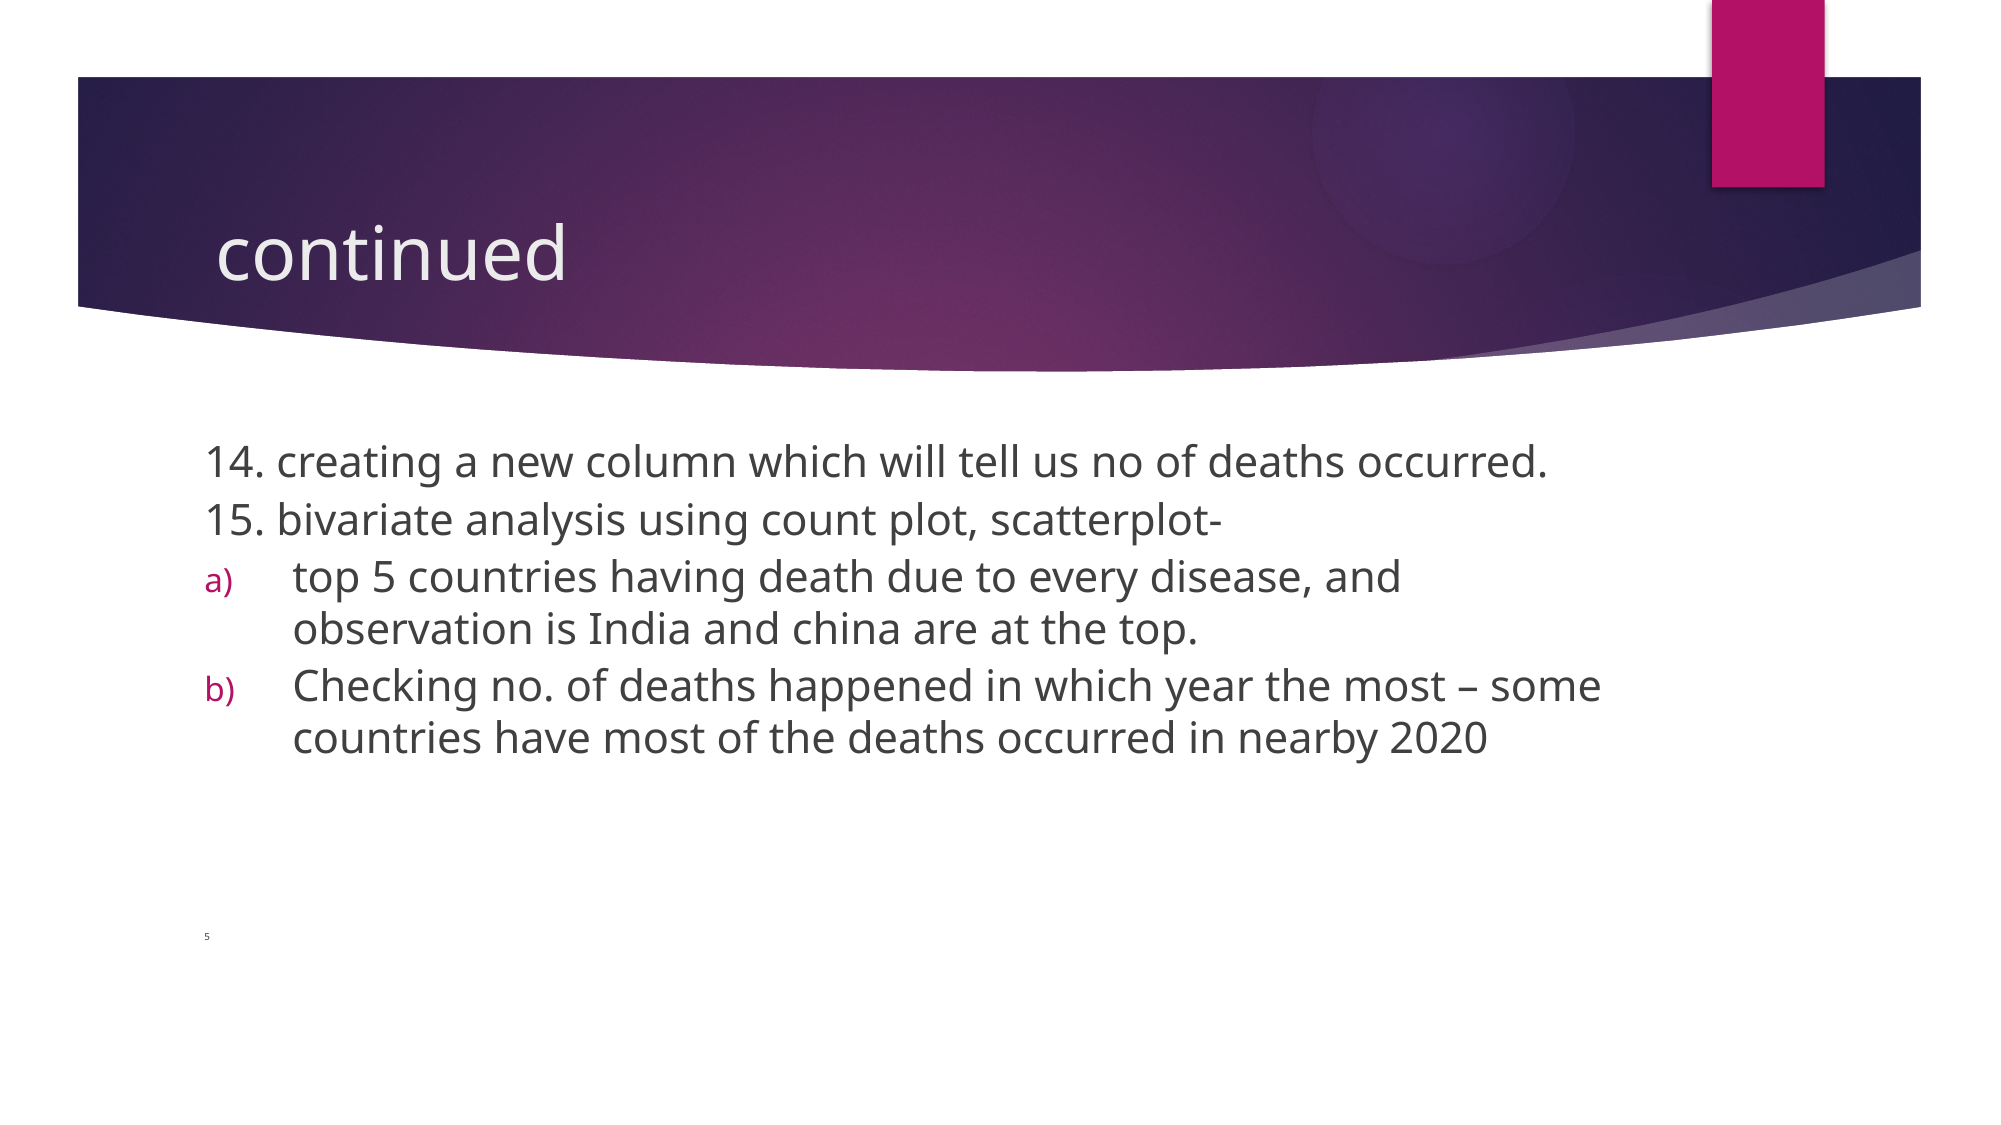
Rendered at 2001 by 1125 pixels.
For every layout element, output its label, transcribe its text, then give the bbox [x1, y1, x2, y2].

list 14. creating a new column which will tell us no of deaths occurred. 15. bivariate analysis using count plot, scatterplot- top 5 countries having death due to every disease, and observation is India and china are at the top. Checking no. of deaths happened in which year the most – some countries have most of the deaths occurred in nearby 2020 5 [189, 427, 1638, 988]
title continued [200, 192, 1638, 309]
